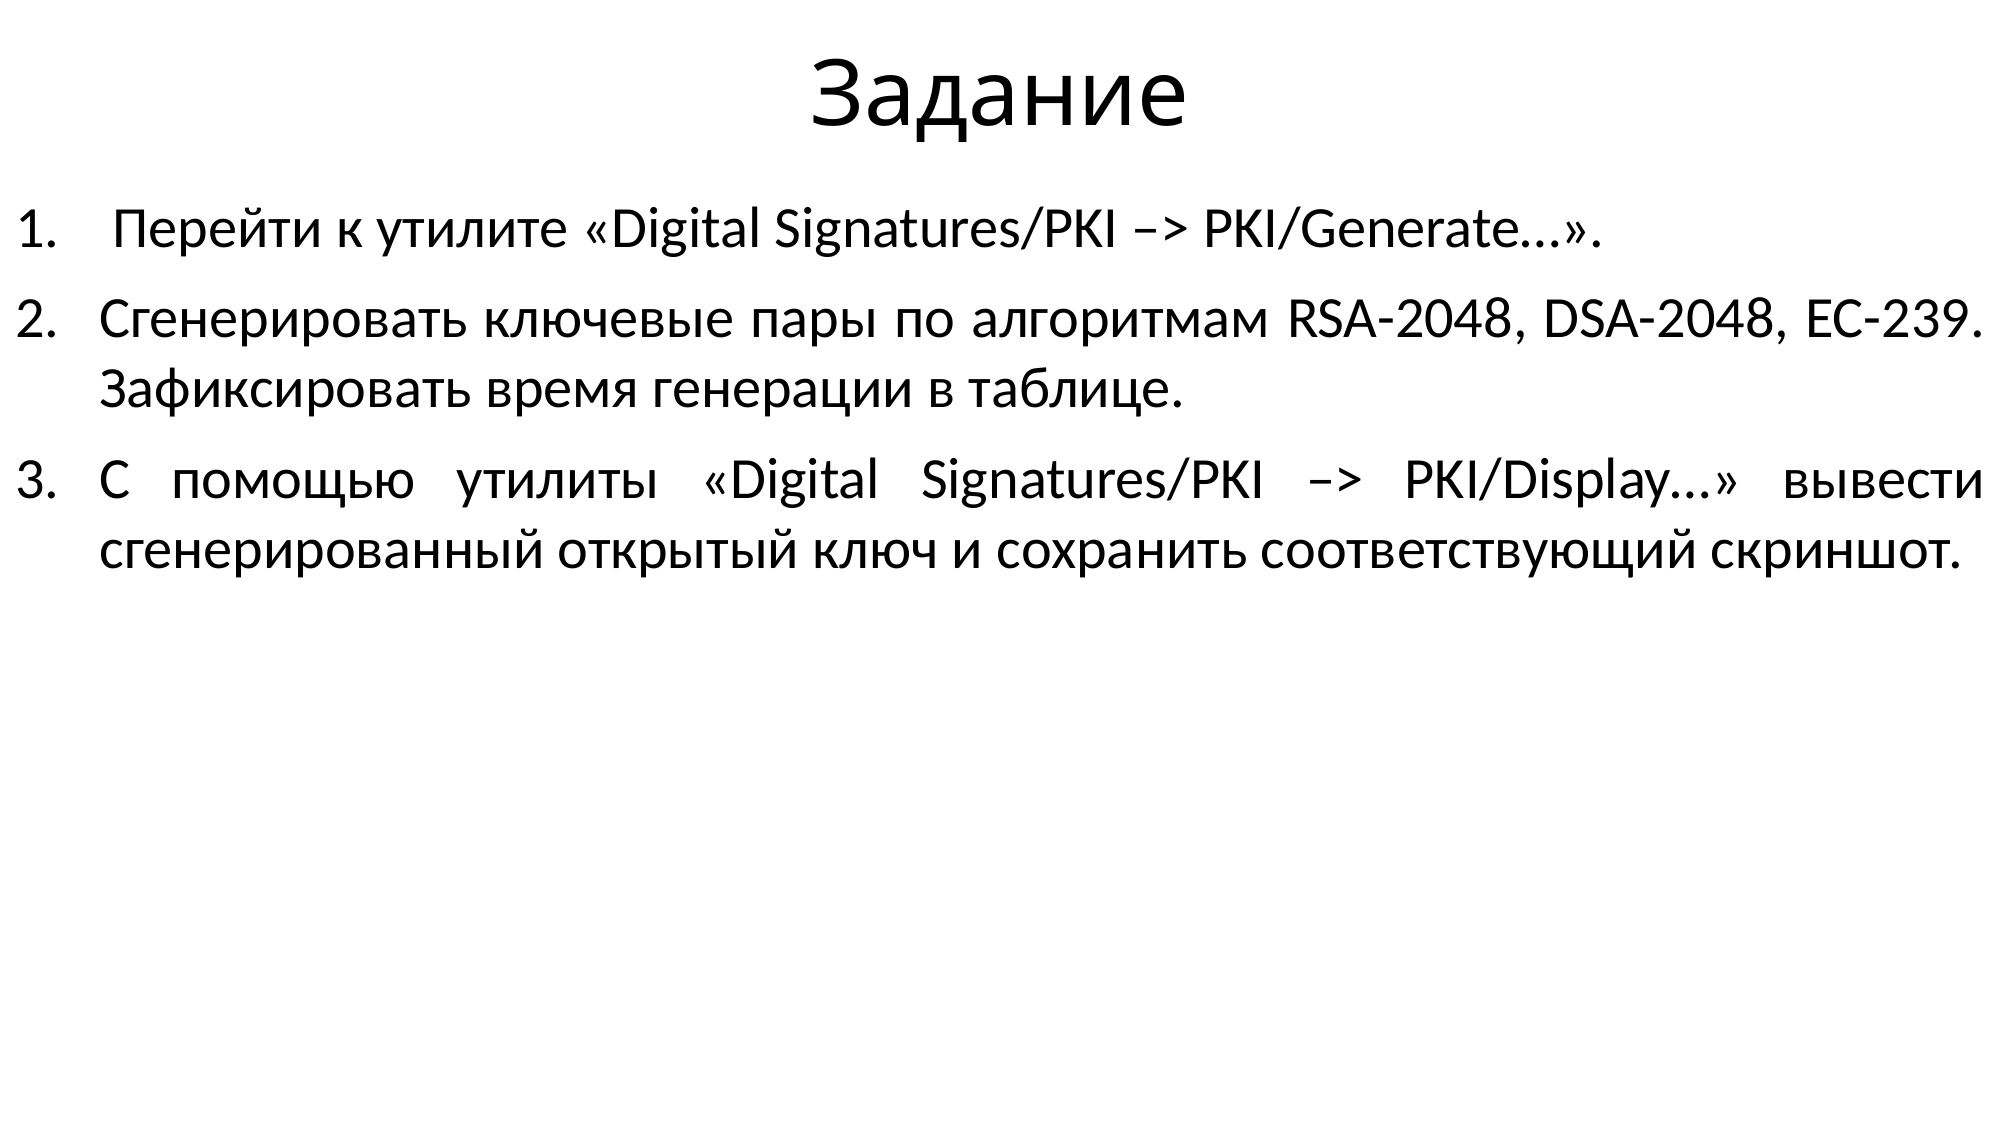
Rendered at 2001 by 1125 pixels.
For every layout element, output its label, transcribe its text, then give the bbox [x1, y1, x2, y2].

title Задание [137, 23, 1863, 168]
list Перейти к утилите «Digital Signatures/PKI –> PKI/Generate…». Сгенерировать ключевые пары по алгоритмам RSA-2048, DSA-2048, EC-239. Зафиксировать время генерации в таблице. С помощью утилиты «Digital Signatures/PKI –> PKI/Display…» вывести сгенерированный открытый ключ и сохранить соответствующий скриншот. [0, 181, 2000, 1125]
